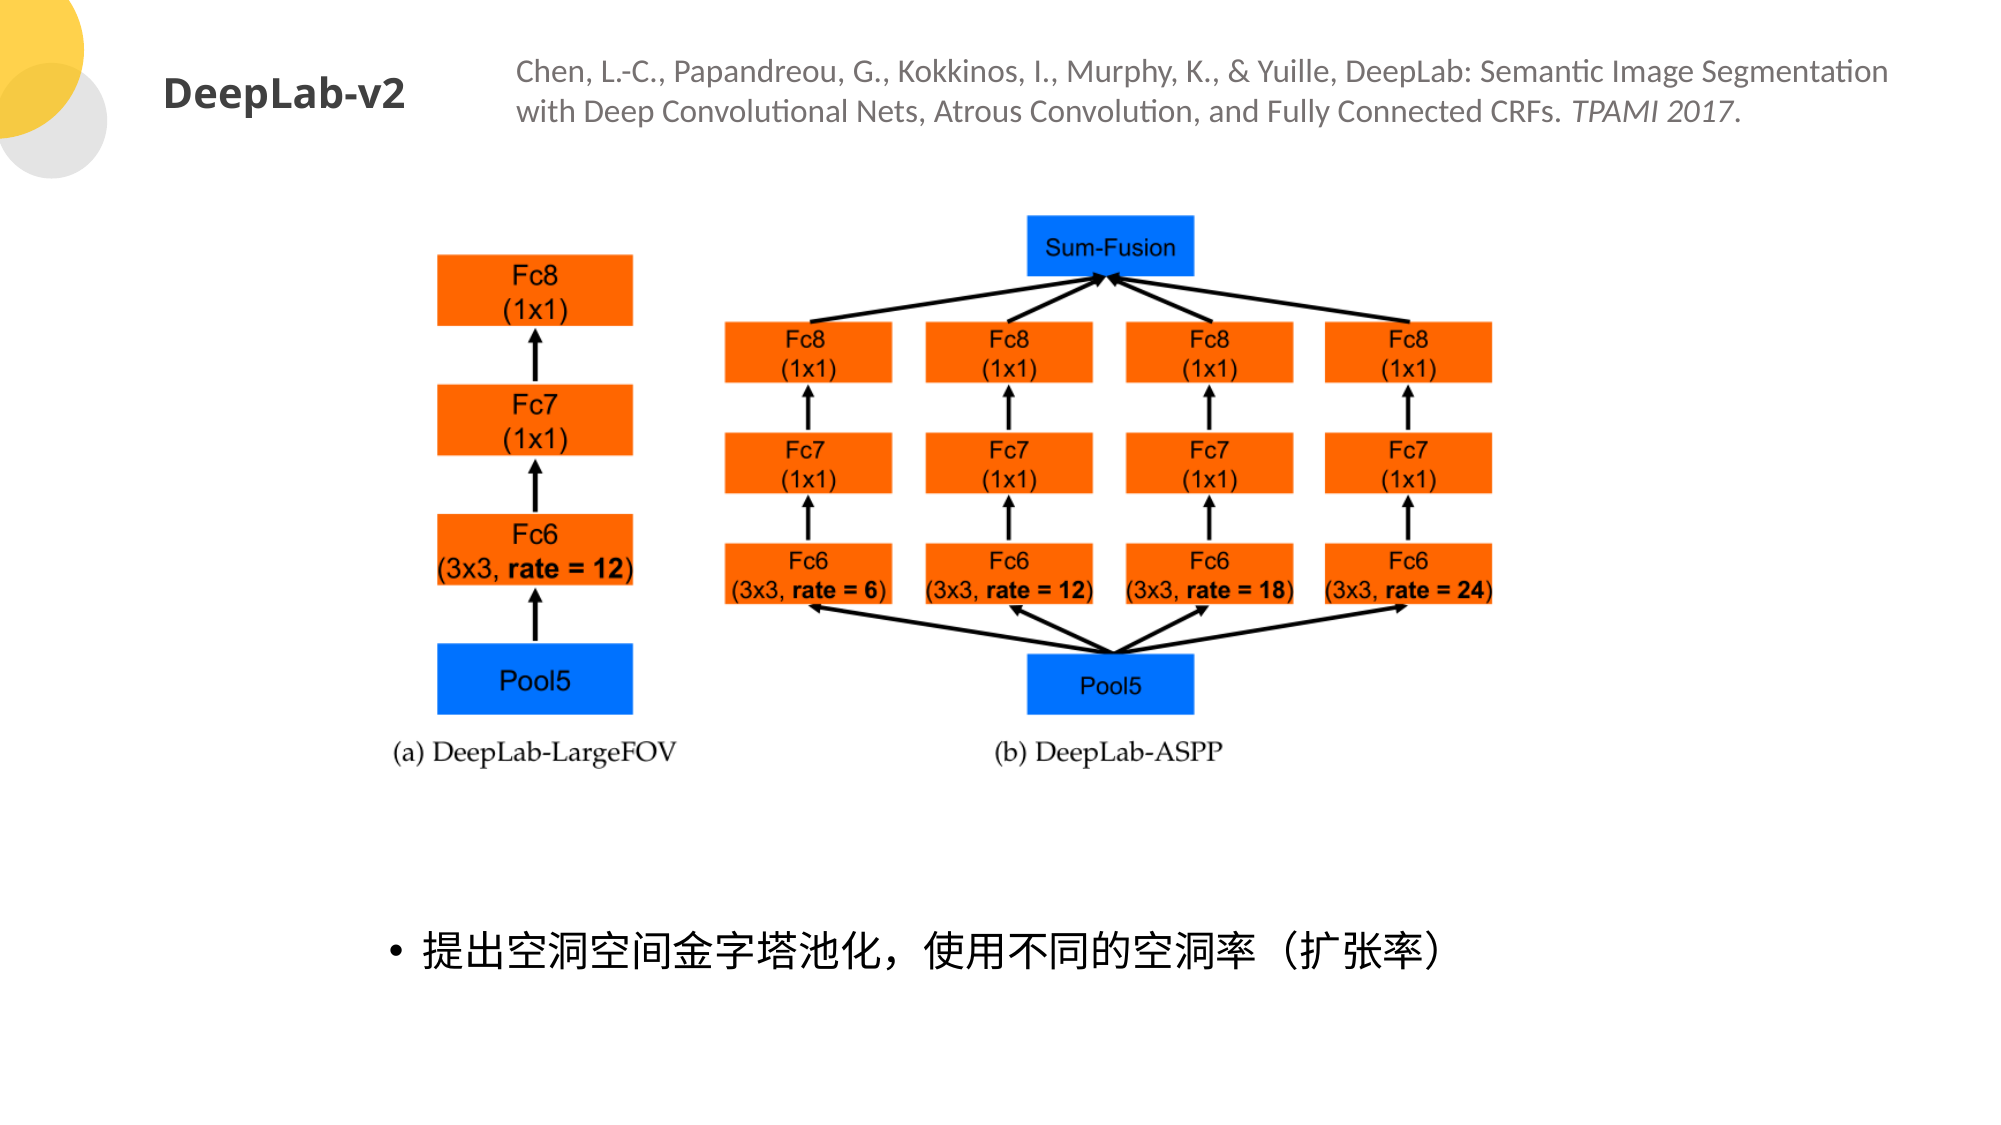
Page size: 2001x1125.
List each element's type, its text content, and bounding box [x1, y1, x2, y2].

text_box 提出空洞空间金字塔池化，使用不同的空洞率（扩张率） [374, 905, 1869, 983]
text_box Chen, L.-C., Papandreou, G., Kokkinos, I., Murphy, K., & Yuille, DeepLab: Semantic Image Segmentation with Deep Convolutional Nets, Atrous Convolution, and Fully Connected CRFs. TPAMI 2017. [501, 42, 1928, 137]
text_box DeepLab-v2 [147, 59, 421, 124]
picture [329, 176, 1543, 792]
